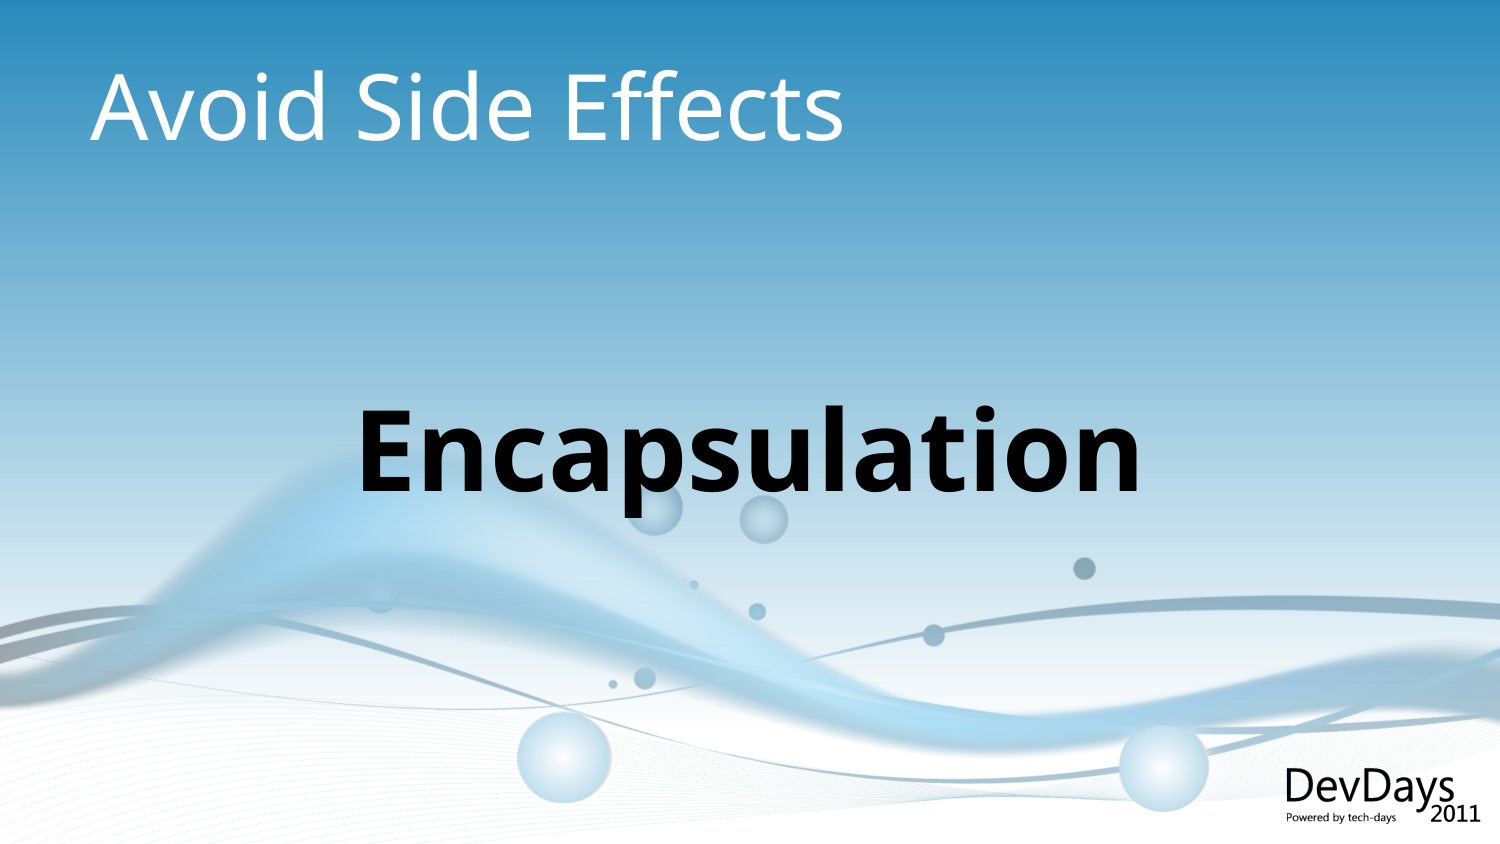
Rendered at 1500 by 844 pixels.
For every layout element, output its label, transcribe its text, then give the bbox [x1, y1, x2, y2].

text_box Encapsulation [0, 371, 1500, 522]
picture [0, 522, 1500, 844]
title Avoid Side Effects [75, 33, 1425, 175]
picture [0, 0, 1500, 371]
